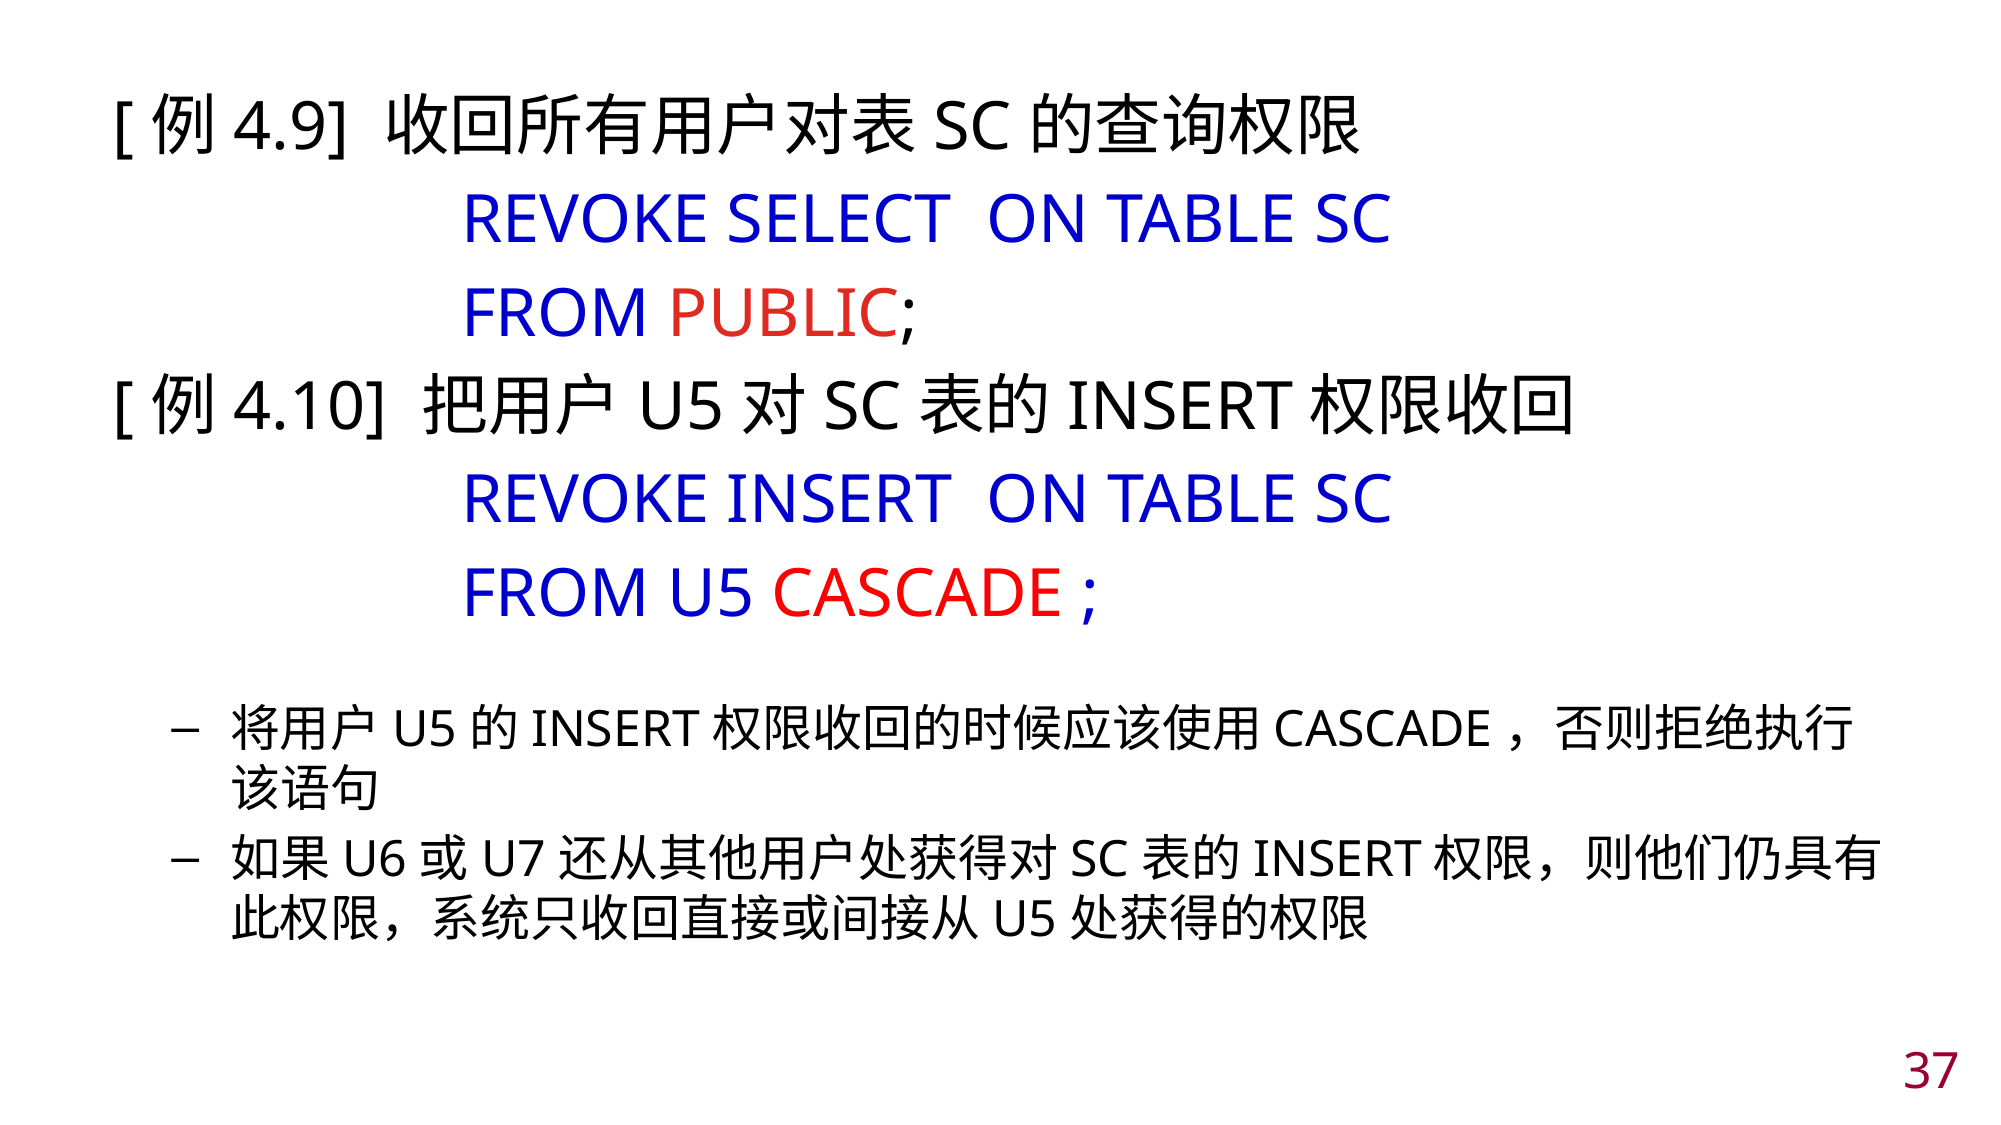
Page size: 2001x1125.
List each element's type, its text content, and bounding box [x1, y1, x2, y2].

list [例4.9] 收回所有用户对表SC的查询权限 REVOKE SELECT ON TABLE SC FROM PUBLIC; [例4.10] 把用户U5对SC表的INSERT权限收回 REVOKE INSERT ON TABLE SC FROM U5 CASCADE ; 将用户U5的INSERT权限收回的时候应该使用CASCADE，否则拒绝执行该语句 如果U6或U7还从其他用户处获得对SC表的INSERT权限，则他们仍具有此权限，系统只收回直接或间接从U5处获得的权限 [97, 75, 1904, 1073]
slide_number 36 [1550, 1048, 1975, 1096]
